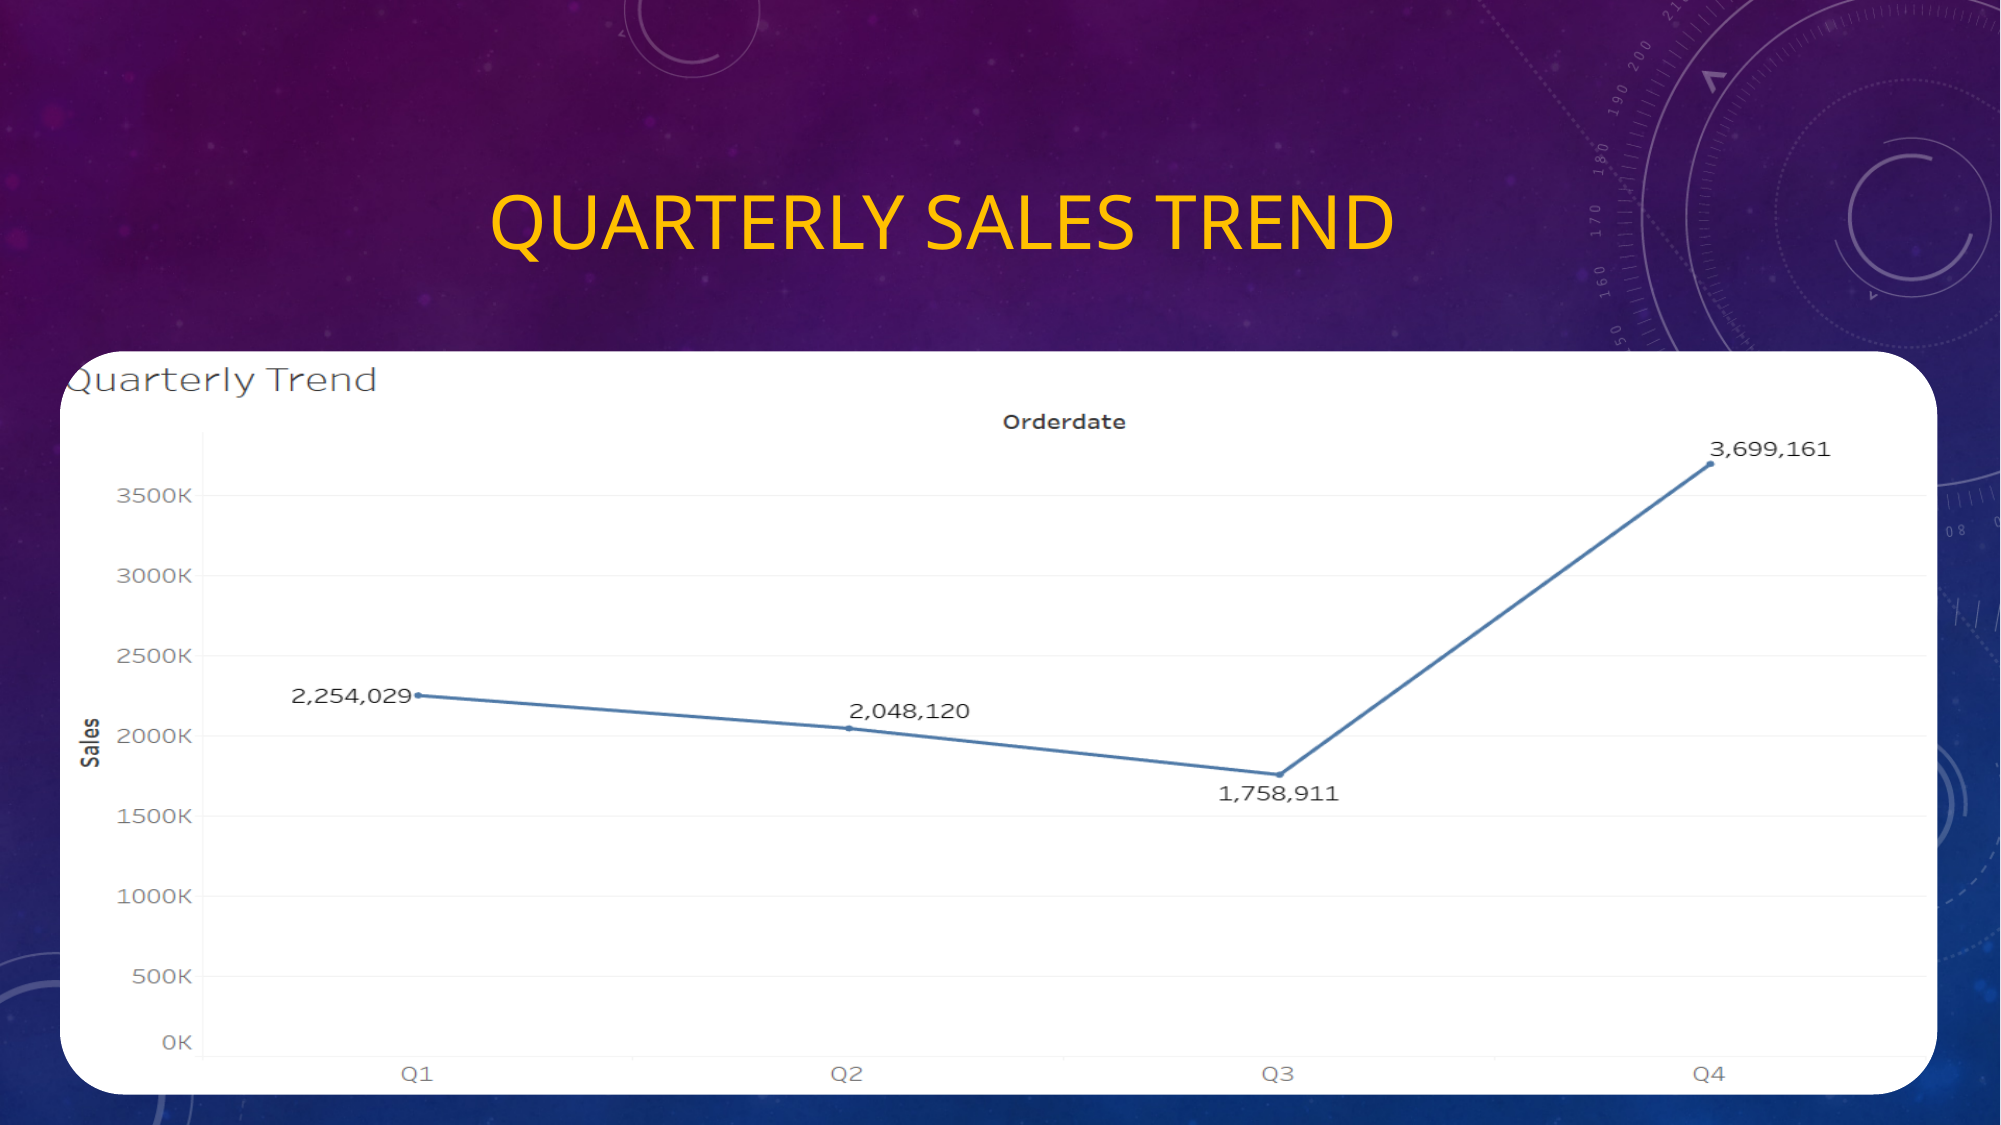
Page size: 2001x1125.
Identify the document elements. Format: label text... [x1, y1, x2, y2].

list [59, 351, 1938, 1095]
title QUARTERLY SALES TREND [112, 99, 1775, 339]
picture [0, 0, 2001, 1125]
